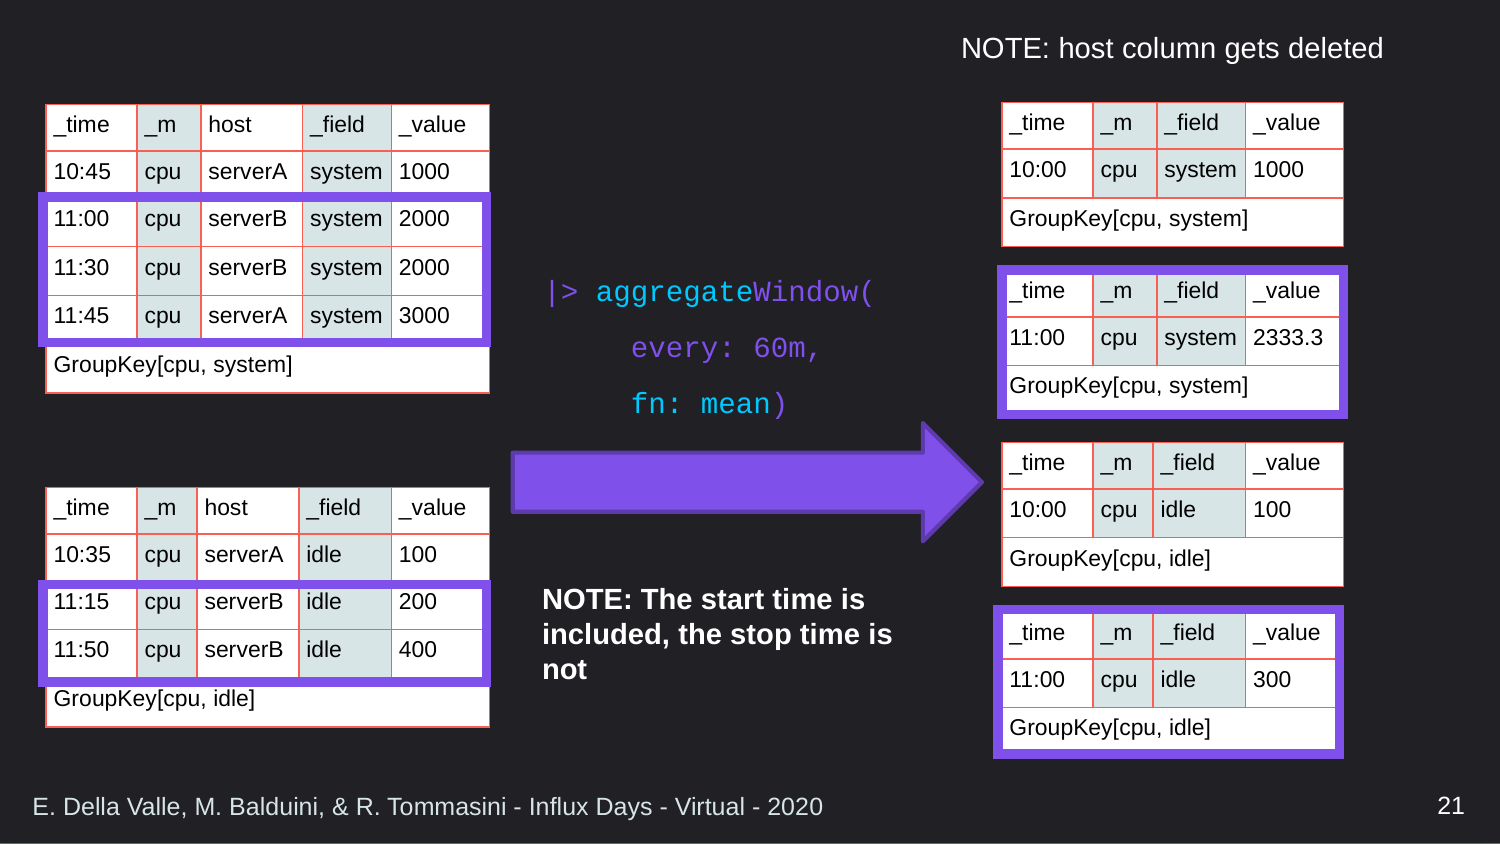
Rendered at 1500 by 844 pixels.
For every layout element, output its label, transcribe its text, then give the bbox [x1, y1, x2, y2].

table_cell cpu [1094, 150, 1156, 197]
table_cell 10:35 [47, 535, 136, 580]
text_box |> aggregateWindow( every: 60m, fn: mean) [528, 244, 916, 427]
table_cell 10:45 [47, 152, 136, 197]
table_cell 100 [392, 535, 489, 580]
table_header _m [1094, 443, 1152, 488]
table_cell serverA [202, 152, 302, 197]
text_box [510, 421, 985, 544]
table_header _m [138, 105, 200, 150]
table_cell system [303, 152, 391, 197]
table_cell 100 [1246, 490, 1343, 537]
table_header _time [47, 488, 136, 533]
text_box NOTE: The start time is included, the stop time is not [527, 573, 961, 693]
table_header _time [47, 105, 136, 150]
text_box NOTE: host column gets deleted [946, 22, 1400, 73]
table_cell serverA [198, 535, 298, 580]
text_box [43, 197, 487, 343]
table_cell GroupKey[cpu, system] [47, 345, 489, 392]
slide_number 21 [1142, 782, 1481, 828]
table_header _m [1094, 103, 1156, 148]
table_cell 1000 [1246, 150, 1343, 197]
footer E. Della Valle, M. Balduini, & R. Tommasini - Influx Days - Virtual - 2020 [17, 783, 1135, 828]
text_box [43, 584, 487, 683]
table_cell GroupKey[cpu, system] [1003, 199, 1343, 246]
table_cell cpu [138, 152, 200, 197]
table_cell 1000 [392, 152, 489, 197]
table_header _value [392, 105, 489, 150]
table_header host [202, 105, 302, 150]
table_header _time [1003, 443, 1092, 488]
table_cell cpu [1094, 490, 1152, 537]
table_cell idle [300, 535, 391, 580]
table_cell 10:00 [1003, 490, 1092, 537]
table_header _time [1003, 103, 1092, 148]
table_header _value [392, 488, 489, 533]
table_cell idle [1154, 490, 1245, 537]
table_header _field [303, 105, 391, 150]
table_cell system [1158, 150, 1245, 197]
table_header _value [1246, 443, 1343, 488]
table_header _field [300, 488, 391, 533]
table_header _m [138, 488, 196, 533]
table_header host [198, 488, 298, 533]
text_box [997, 609, 1340, 754]
table_header _field [1158, 103, 1245, 148]
table_cell GroupKey[cpu, idle] [47, 679, 489, 726]
table_cell GroupKey[cpu, idle] [1003, 708, 1343, 756]
table_cell cpu [138, 535, 196, 580]
text_box [1001, 270, 1344, 415]
table_header _value [1246, 103, 1343, 148]
table_cell GroupKey[cpu, idle] [1003, 538, 1343, 586]
table_header _field [1154, 443, 1245, 488]
table_cell 10:00 [1003, 150, 1092, 197]
